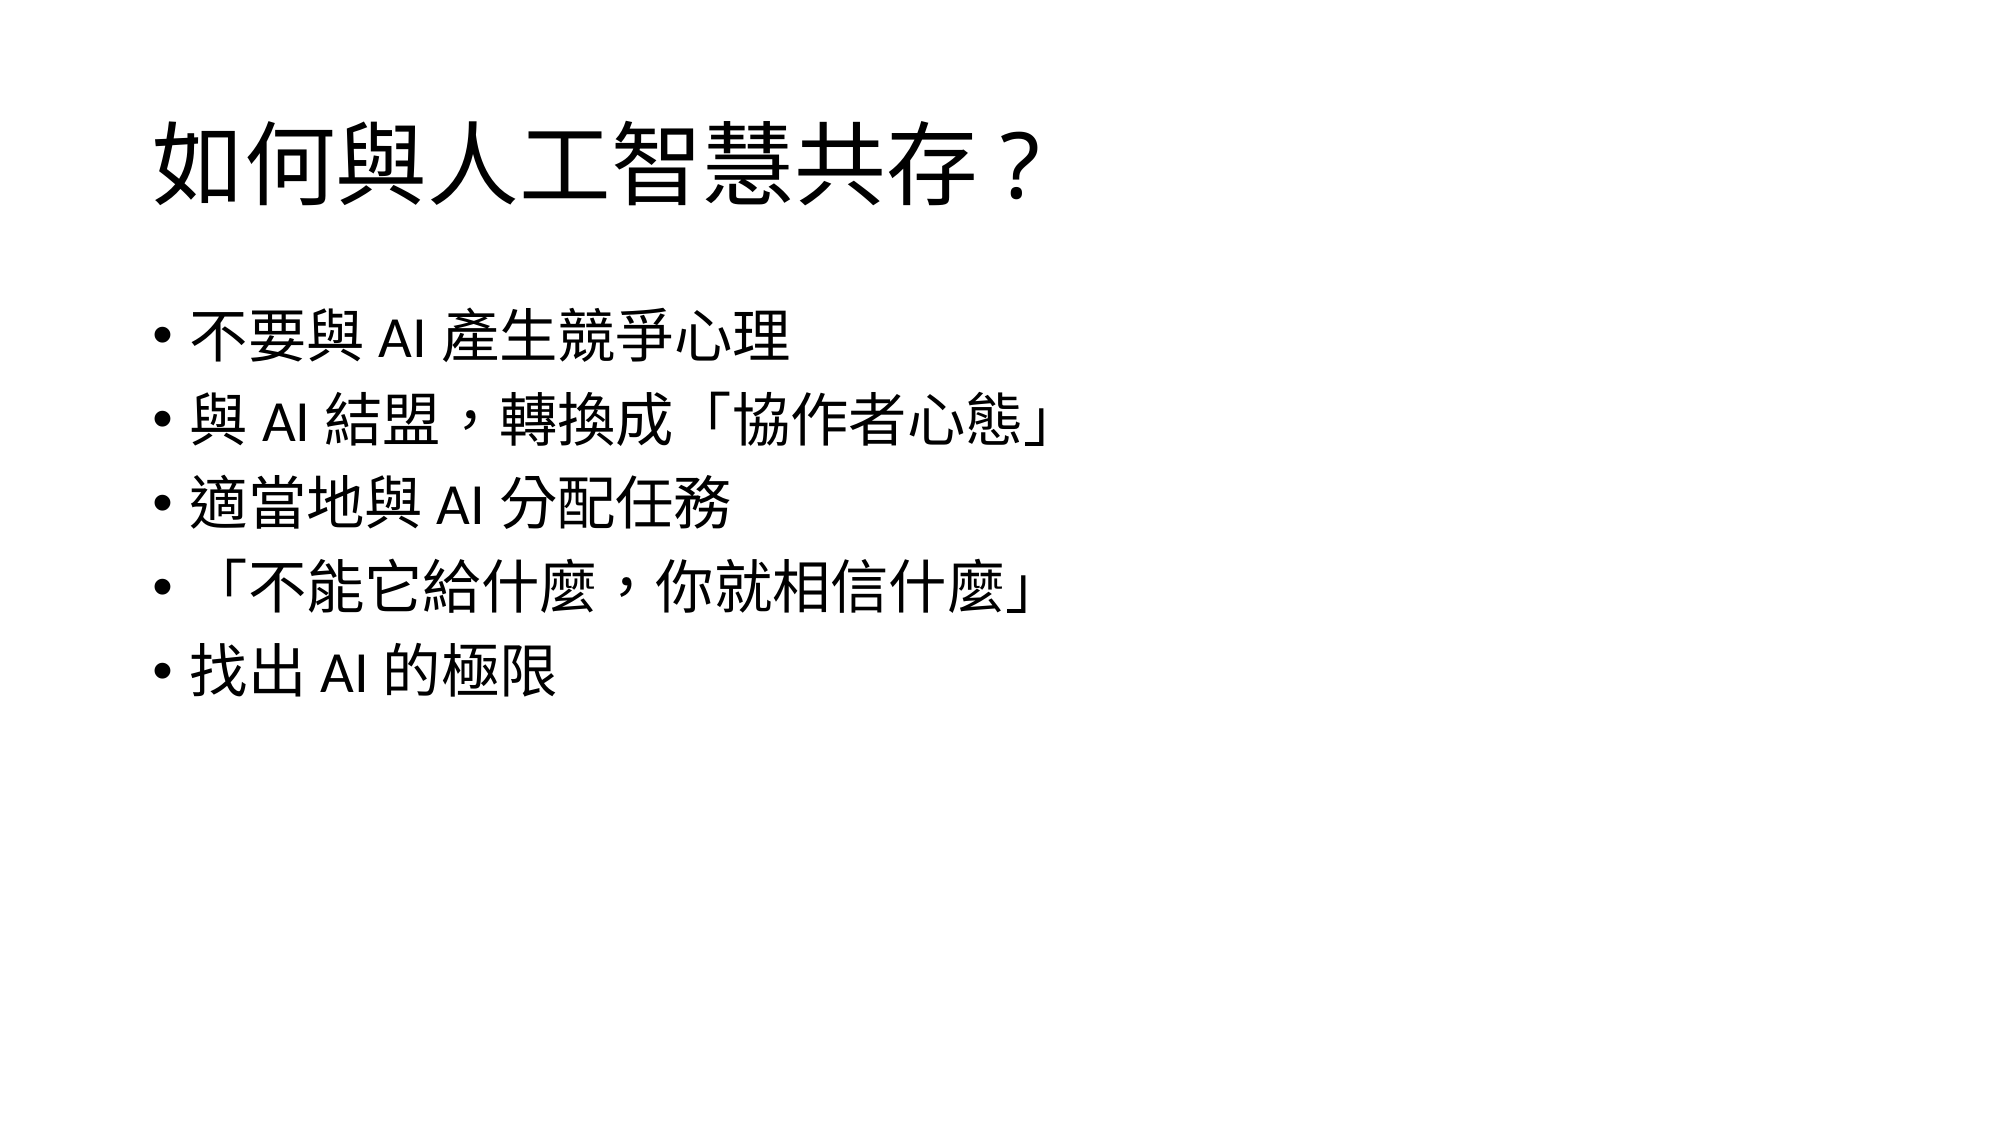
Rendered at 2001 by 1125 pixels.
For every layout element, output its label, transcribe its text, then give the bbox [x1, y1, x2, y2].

title 如何與人工智慧共存? [137, 59, 1863, 278]
list 不要與AI產生競爭心理 與AI結盟，轉換成「協作者心態」 適當地與AI分配任務 「不能它給什麼，你就相信什麼」 找出AI的極限 [137, 299, 1863, 1014]
